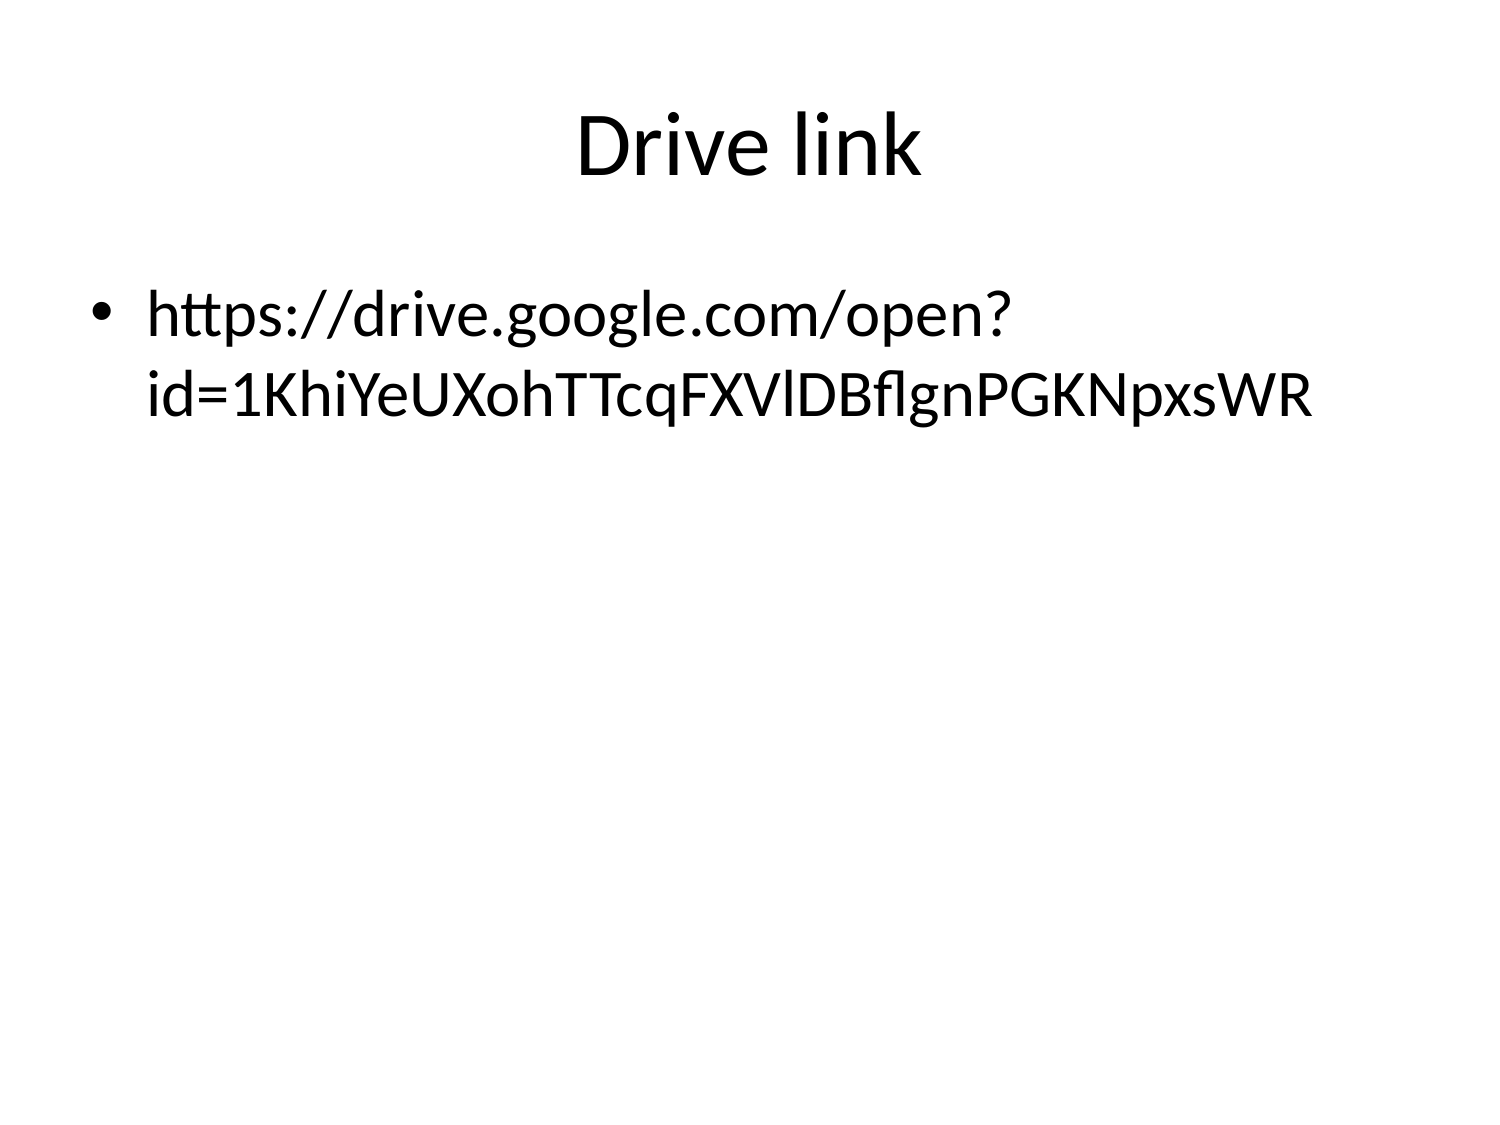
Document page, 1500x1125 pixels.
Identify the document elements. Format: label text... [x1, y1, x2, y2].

list https://drive.google.com/open?id=1KhiYeUXohTTcqFXVlDBflgnPGKNpxsWR [75, 262, 1425, 1005]
title Drive link [75, 45, 1425, 233]
